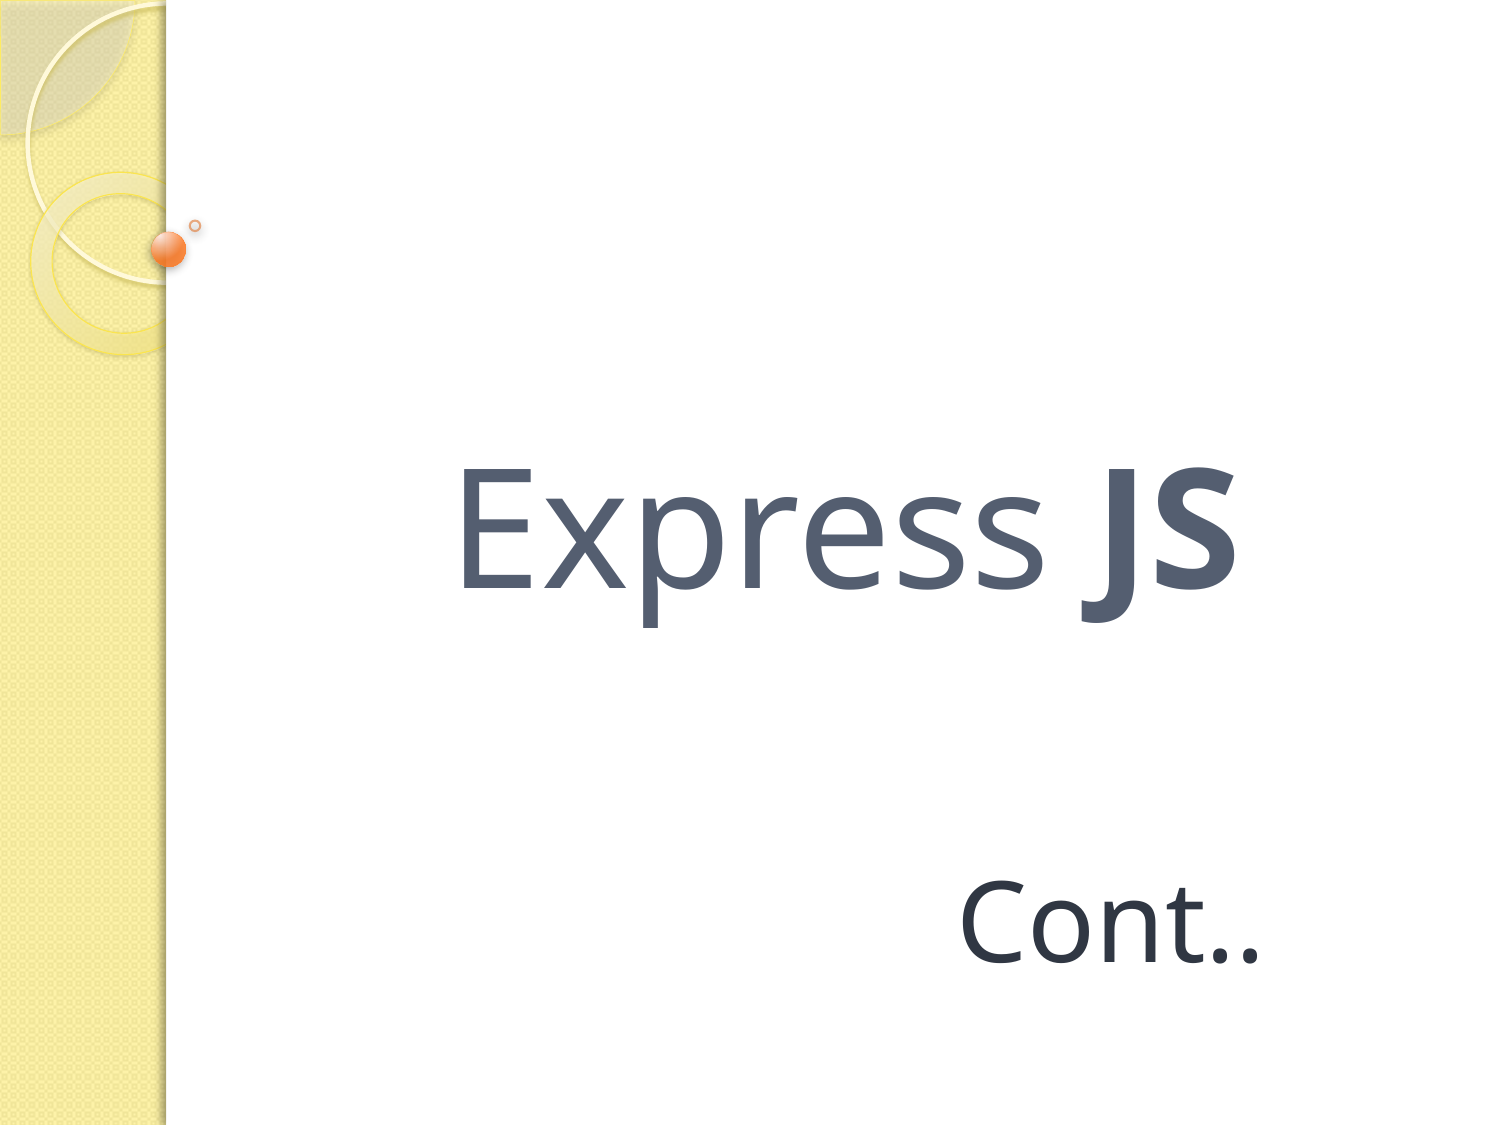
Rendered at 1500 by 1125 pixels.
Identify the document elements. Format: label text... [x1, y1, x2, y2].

subtitle Cont.. [937, 849, 1500, 1075]
title Express JS [237, 387, 1453, 629]
